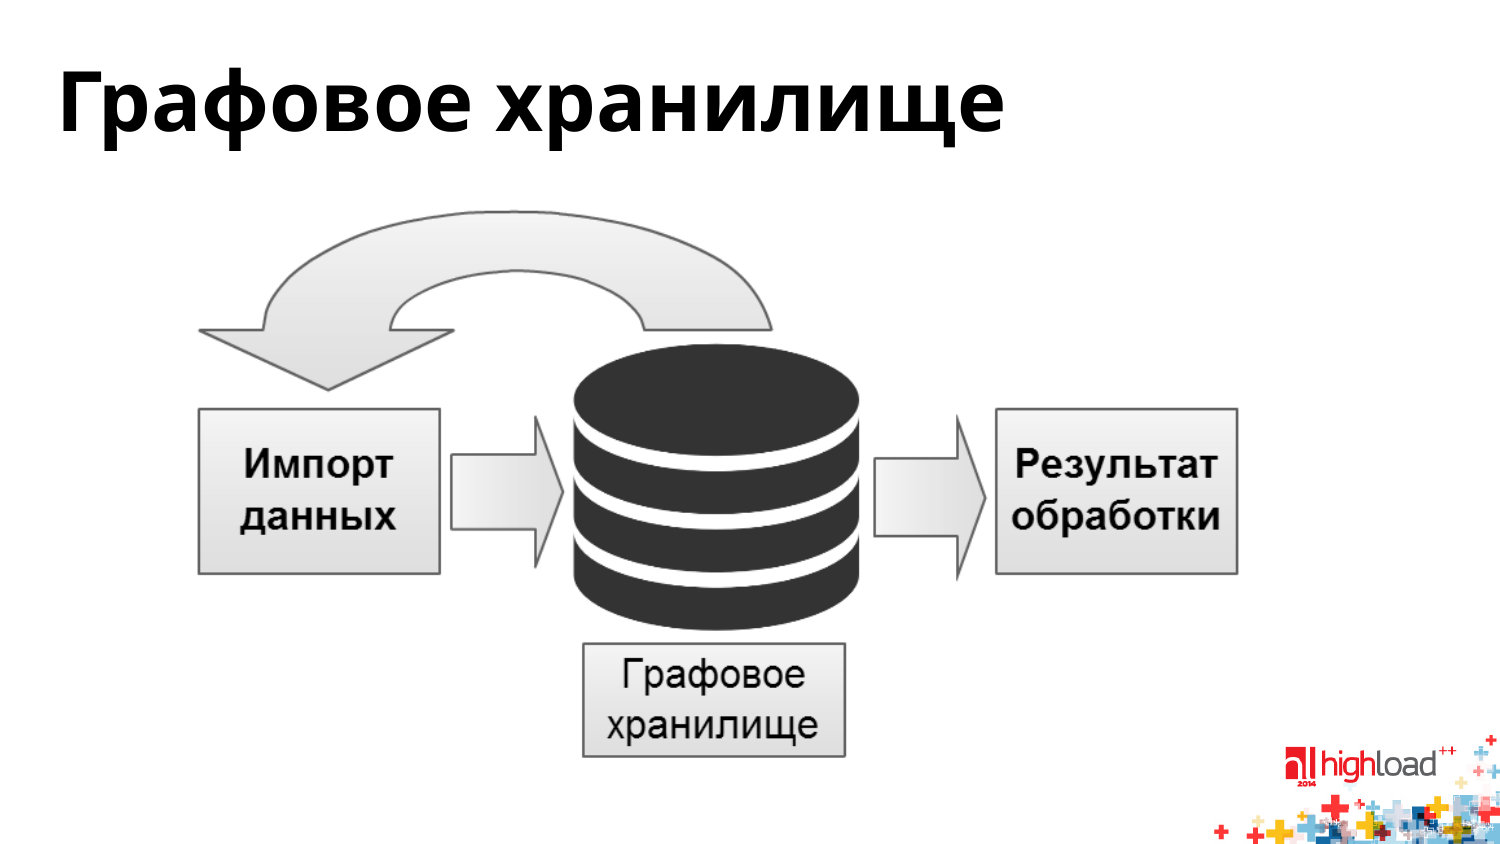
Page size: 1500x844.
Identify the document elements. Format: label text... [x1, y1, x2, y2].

picture [0, 0, 1500, 844]
title Графовое хранилище [41, 41, 1459, 156]
